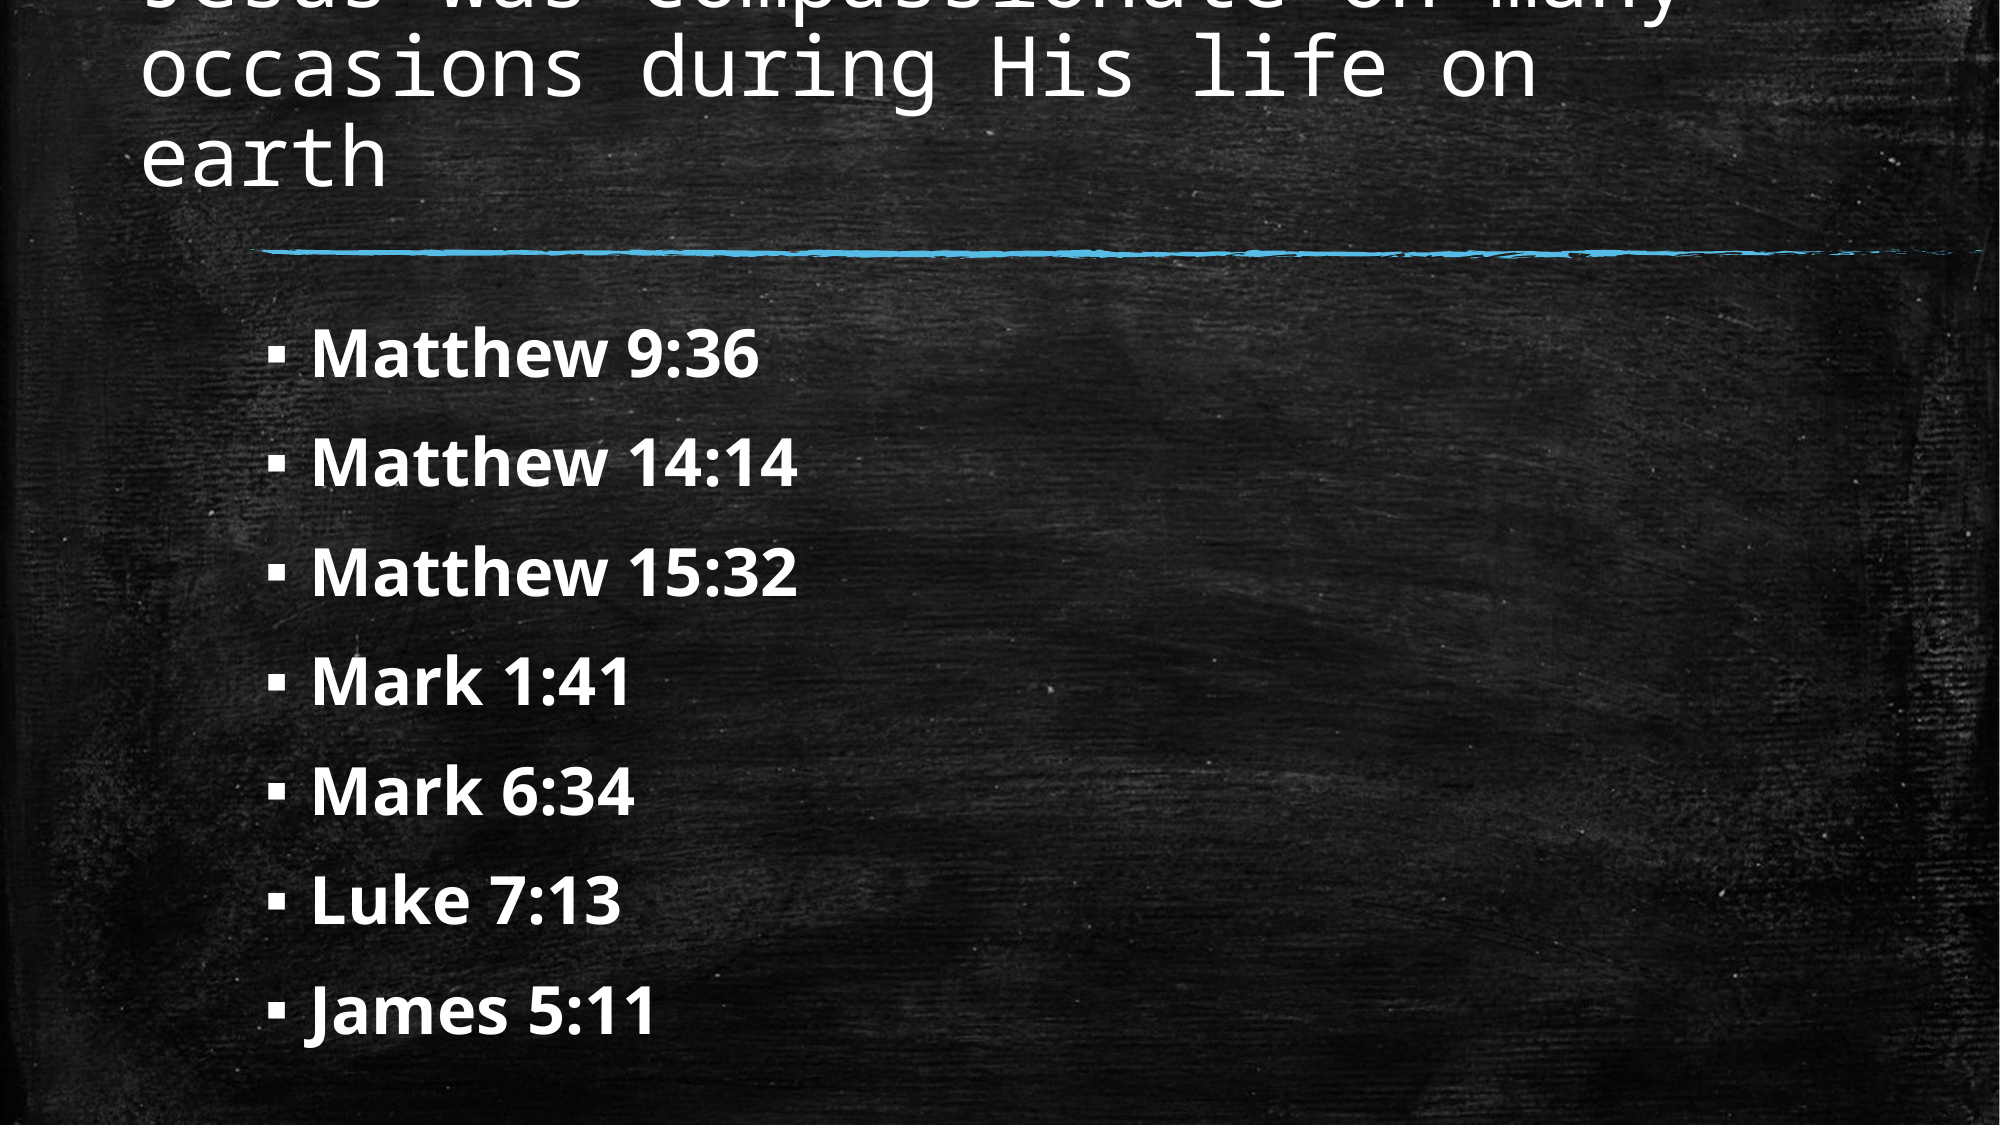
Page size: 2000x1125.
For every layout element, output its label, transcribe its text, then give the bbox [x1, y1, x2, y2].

list Matthew 9:36 Matthew 14:14 Matthew 15:32 Mark 1:41 Mark 6:34 Luke 7:13 James 5:11 [249, 312, 1750, 1080]
title Jesus was compassionate on many occasions during His life on earth [124, 45, 1750, 213]
picture [0, 0, 2000, 1125]
